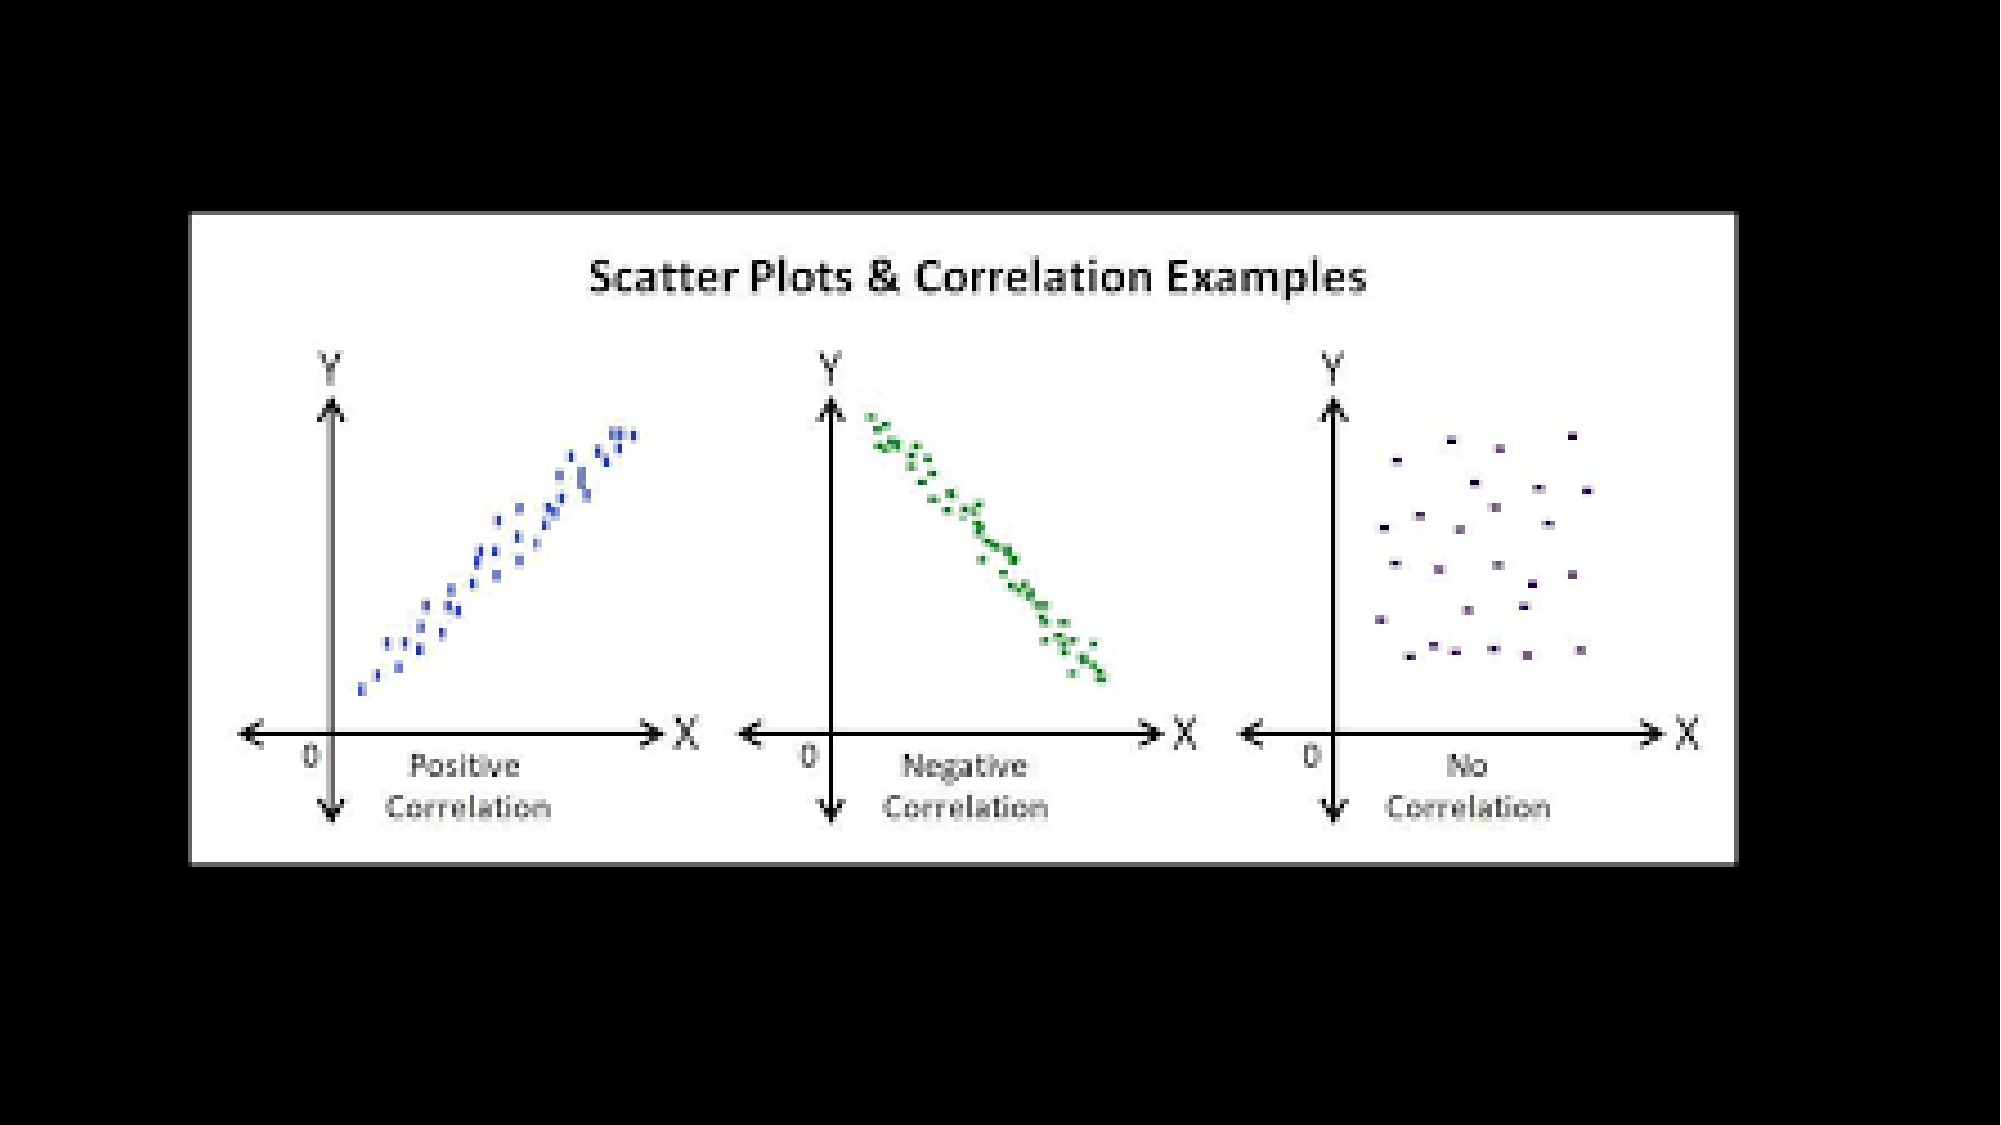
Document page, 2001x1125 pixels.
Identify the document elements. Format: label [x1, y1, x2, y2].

picture [187, 211, 1740, 867]
